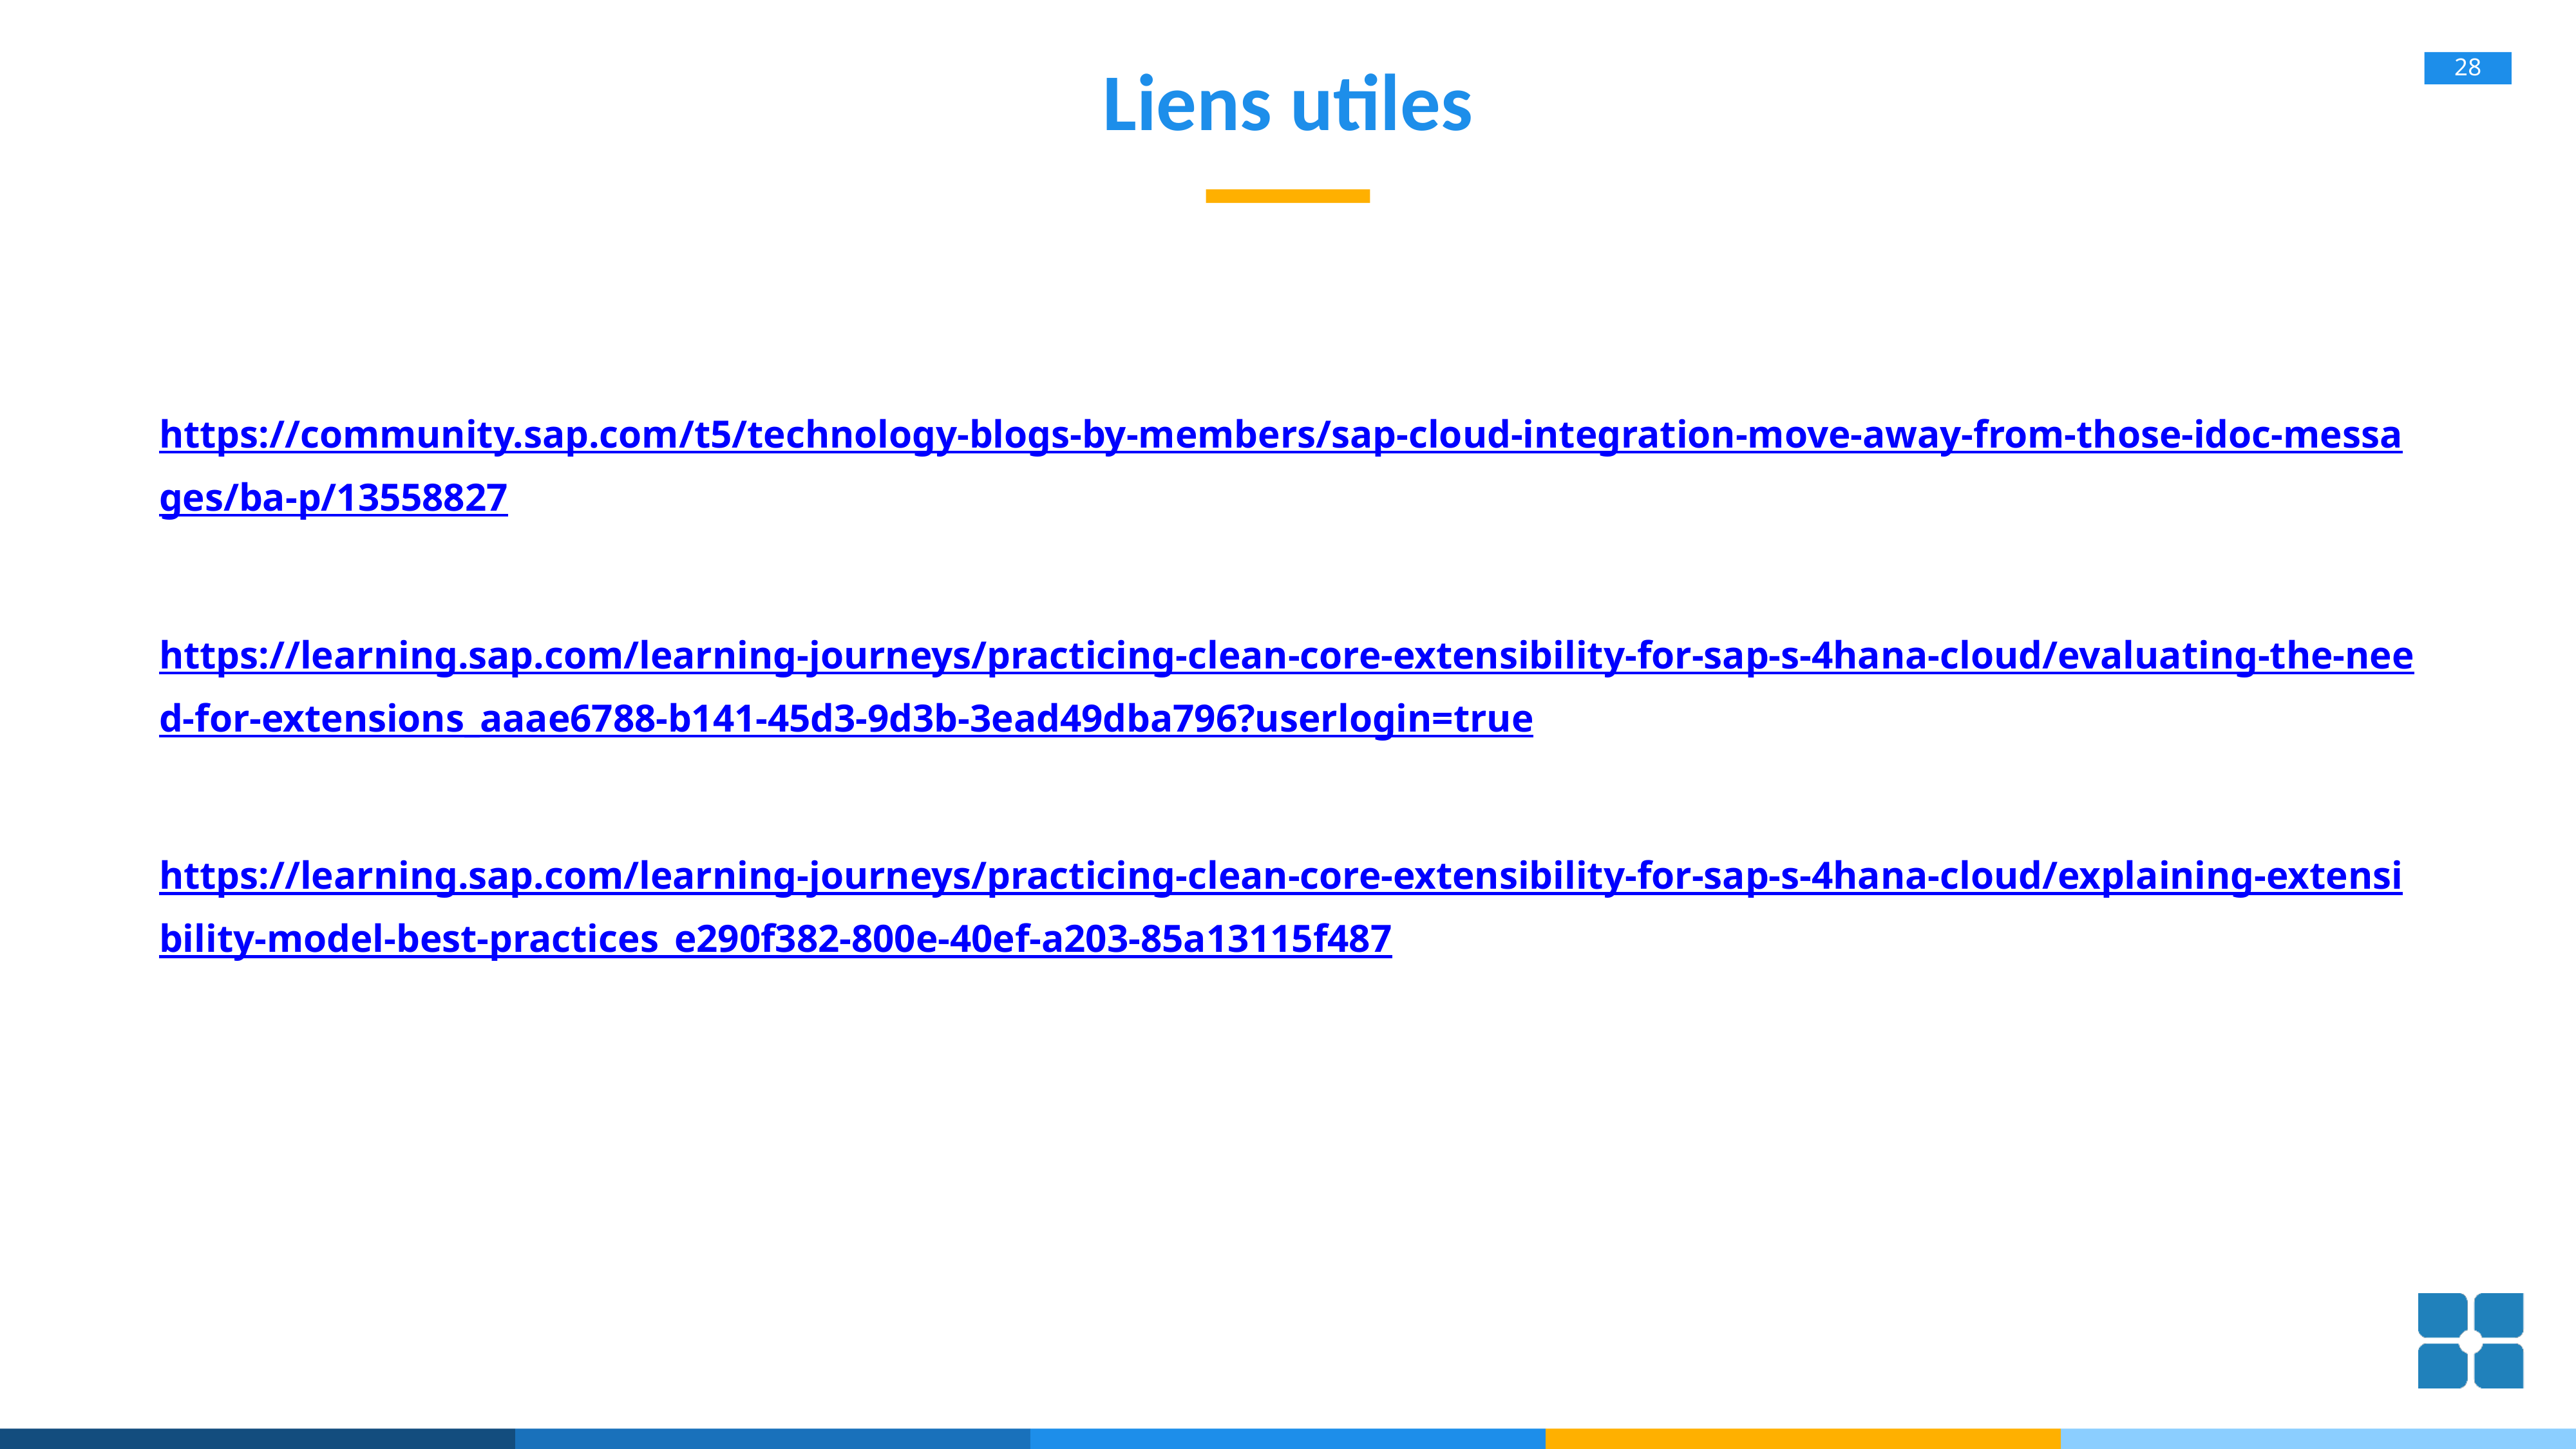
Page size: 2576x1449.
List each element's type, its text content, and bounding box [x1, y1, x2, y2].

list https://community.sap.com/t5/technology-blogs-by-members/sap-cloud-integration-move-away-from-those-idoc-messages/ba-p/13558827 https://learning.sap.com/learning-journeys/practicing-clean-core-extensibility-for-sap-s-4hana-cloud/evaluating-the-need-for-extensions_aaae6788-b141-45d3-9d3b-3ead49dba796?userlogin=true https://learning.sap.com/learning-journeys/practicing-clean-core-extensibility-for-sap-s-4hana-cloud/explaining-extensibility-model-best-practices_e290f382-800e-40ef-a203-85a13115f487 [128, 354, 2457, 1212]
title Liens utiles [0, 0, 2576, 196]
picture [2418, 1293, 2533, 1388]
